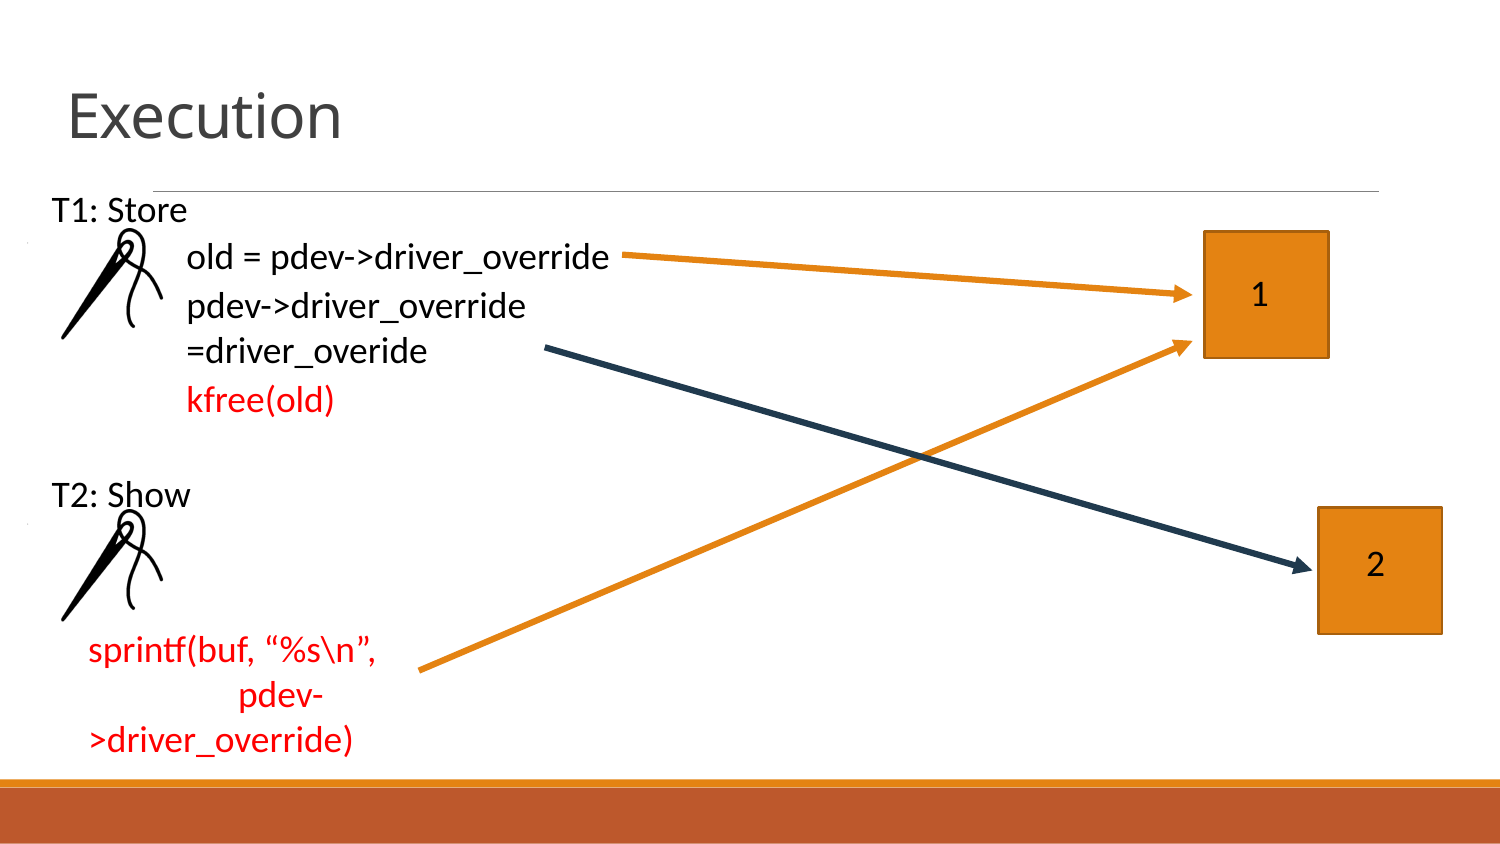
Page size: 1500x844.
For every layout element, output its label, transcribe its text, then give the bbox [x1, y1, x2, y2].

text_box T2: Show [36, 462, 232, 523]
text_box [418, 340, 1194, 672]
title Execution [51, 72, 1449, 167]
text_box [621, 254, 1194, 296]
text_box [1317, 506, 1443, 635]
text_box T1: Store [36, 177, 232, 224]
text_box old = pdev->driver_override [211, 224, 666, 273]
picture [13, 227, 210, 342]
text_box kfree(old) [171, 367, 415, 428]
text_box 1 [1234, 261, 1329, 322]
text_box sprintf(buf, “%s\n”, pdev->driver_override) [73, 617, 568, 768]
picture [13, 509, 210, 624]
text_box pdev->driver_override =driver_overide [171, 273, 666, 367]
text_box 2 [1351, 531, 1445, 592]
text_box [1203, 230, 1330, 359]
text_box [544, 346, 1313, 571]
